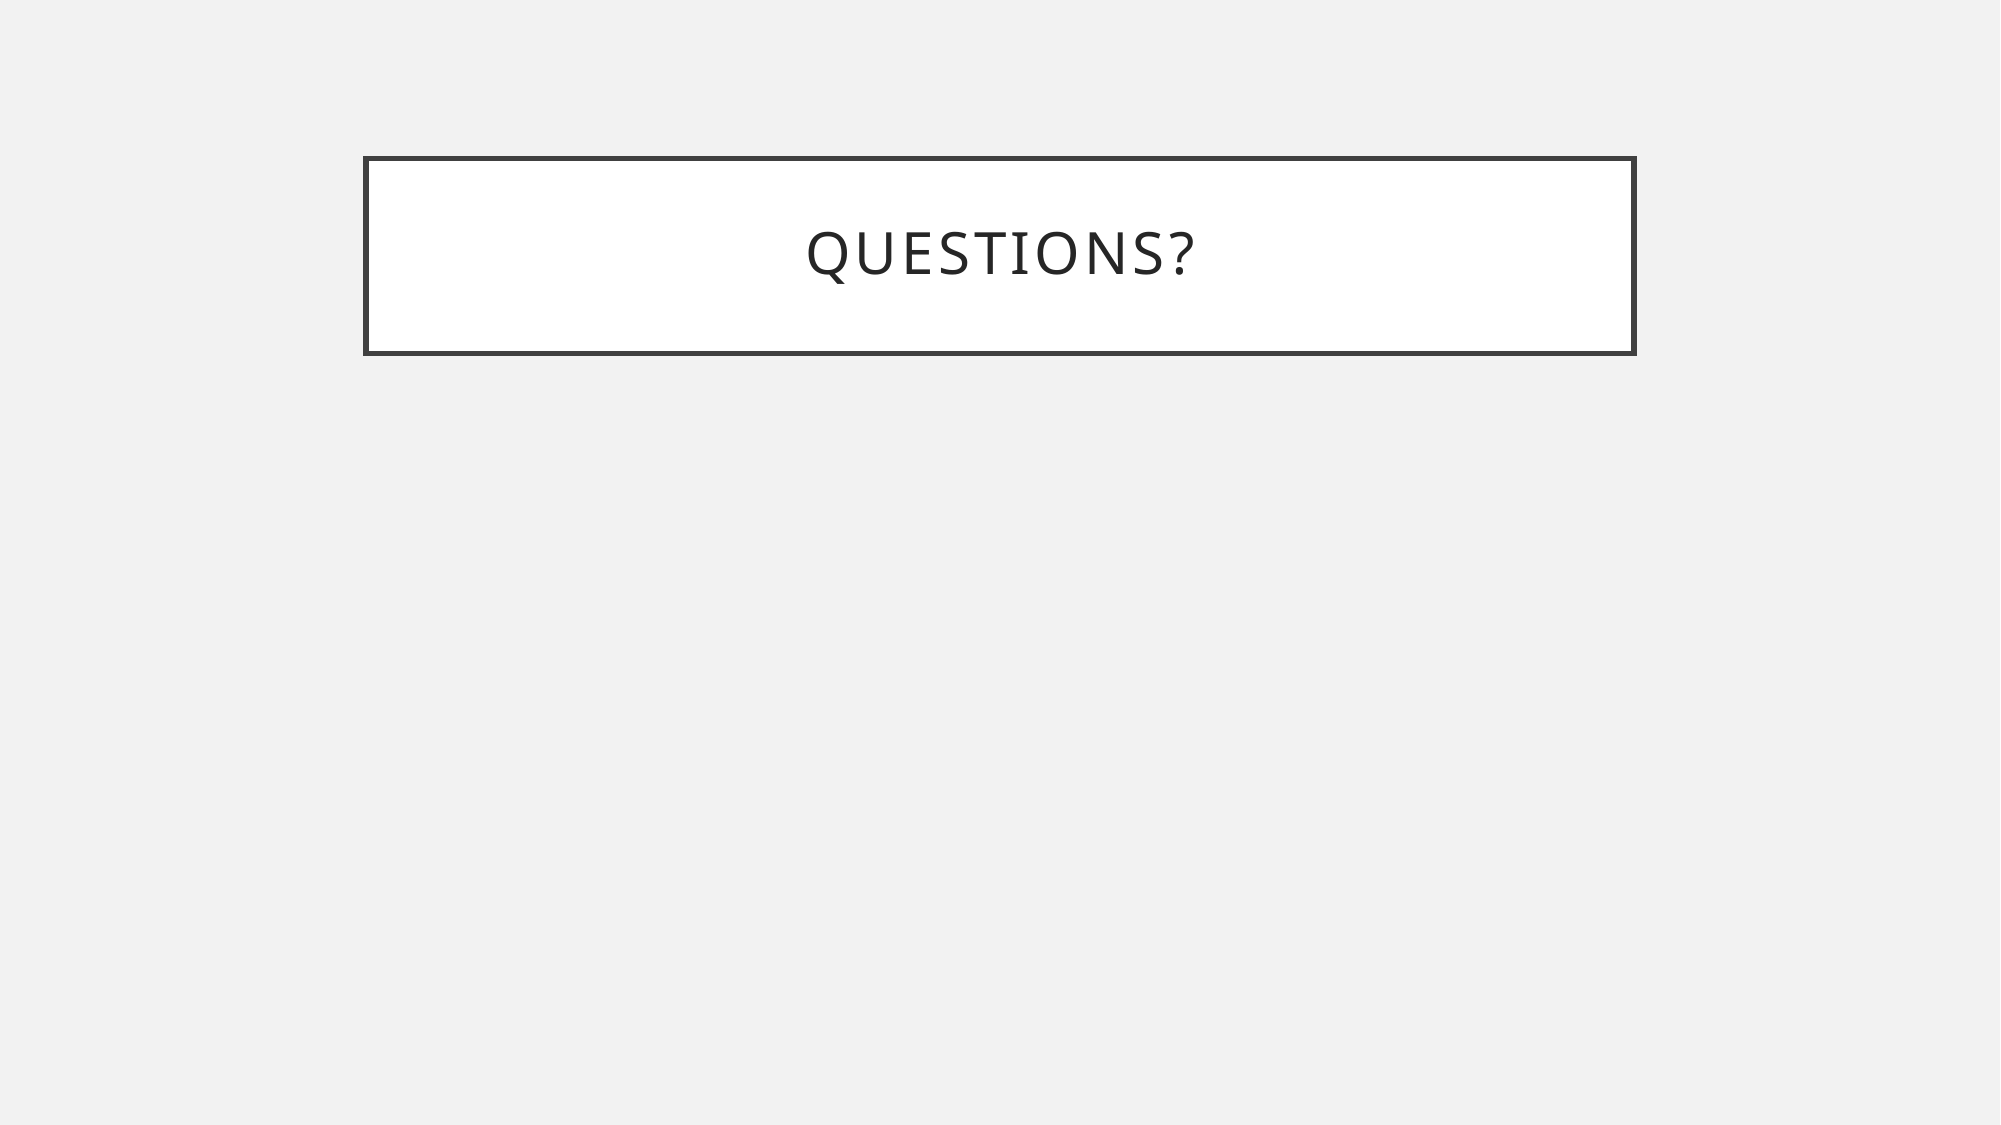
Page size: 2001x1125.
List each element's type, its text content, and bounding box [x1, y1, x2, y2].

title Questions? [363, 156, 1637, 356]
